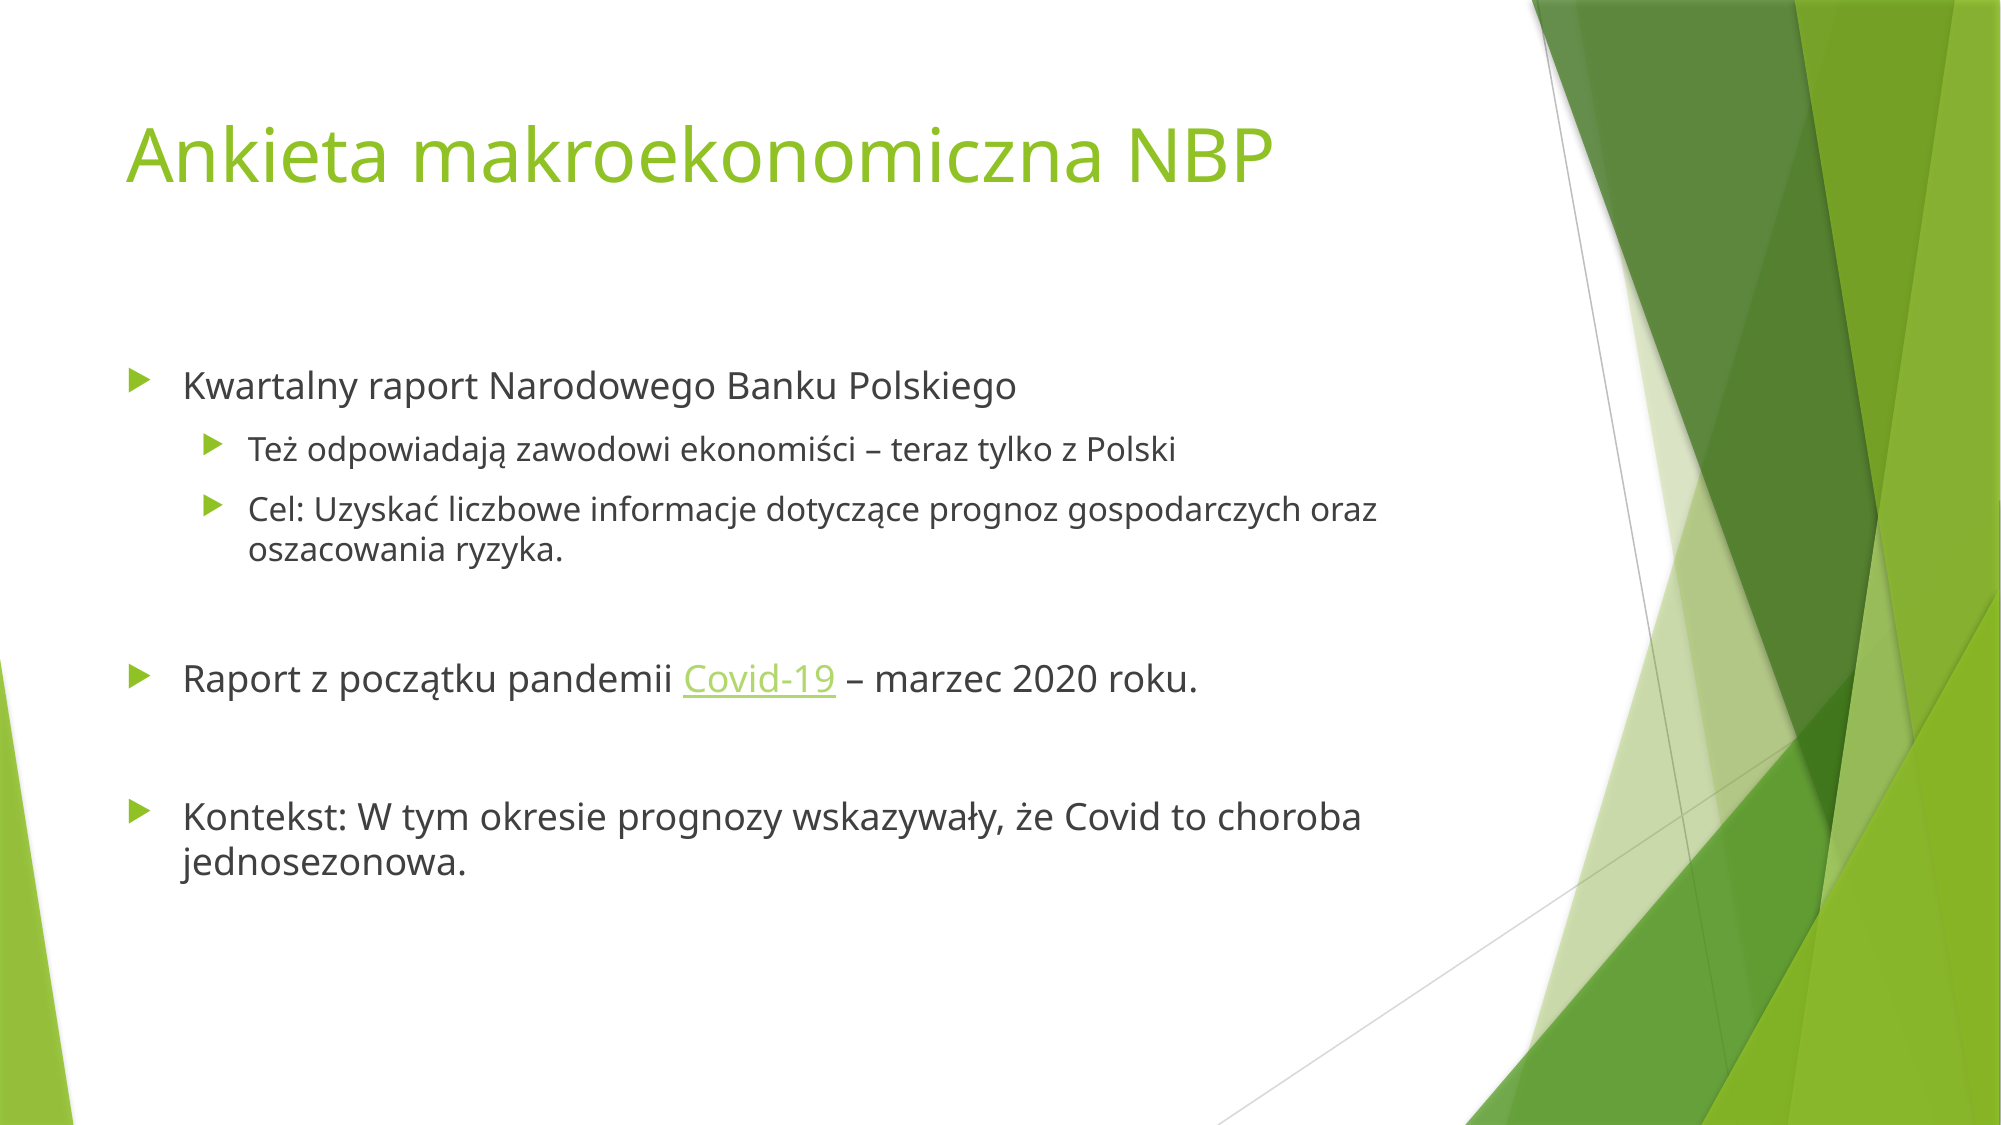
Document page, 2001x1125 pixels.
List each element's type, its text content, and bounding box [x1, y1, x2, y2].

title Ankieta makroekonomiczna NBP [111, 99, 1522, 317]
list Kwartalny raport Narodowego Banku Polskiego Też odpowiadają zawodowi ekonomiści – teraz tylko z Polski Cel: Uzyskać liczbowe informacje dotyczące prognoz gospodarczych oraz oszacowania ryzyka. Raport z początku pandemii Covid-19 – marzec 2020 roku. Kontekst: W tym okresie prognozy wskazywały, że Covid to choroba jednosezonowa. [111, 354, 1522, 992]
